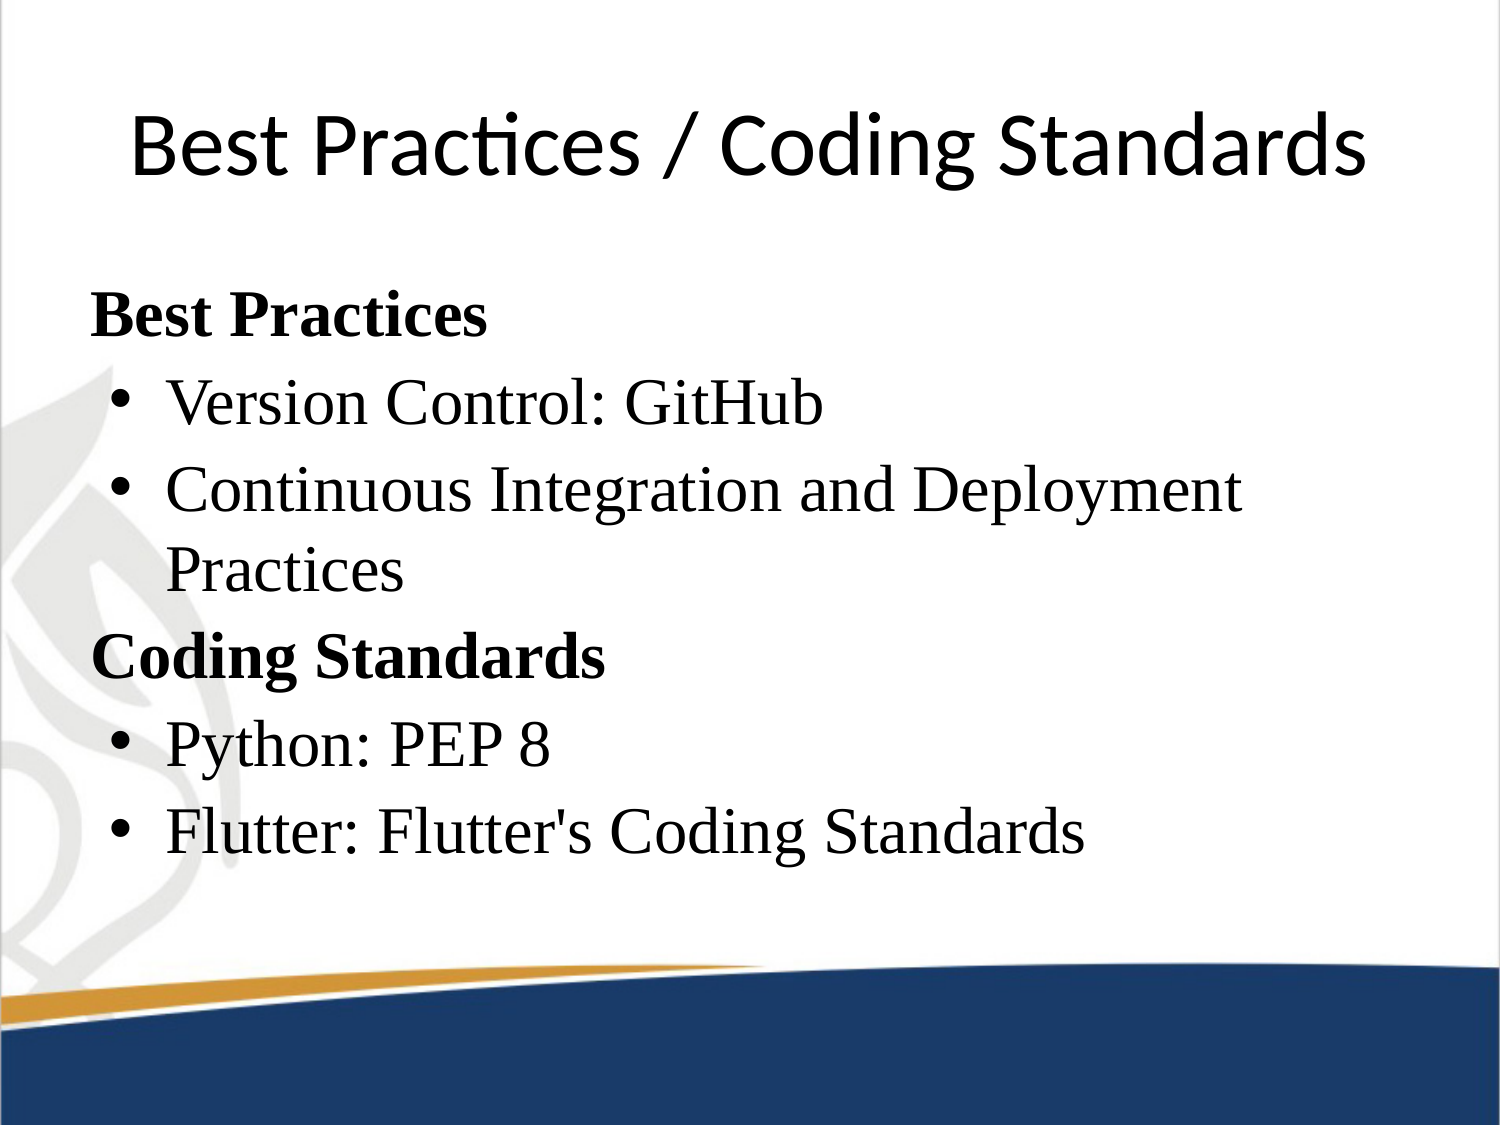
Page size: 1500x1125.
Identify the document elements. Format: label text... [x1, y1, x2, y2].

title Best Practices / Coding Standards [75, 45, 1425, 233]
list Best Practices Version Control: GitHub Continuous Integration and Deployment Practices Coding Standards Python: PEP 8 Flutter: Flutter's Coding Standards [75, 262, 1425, 1005]
picture [0, 0, 1500, 1125]
